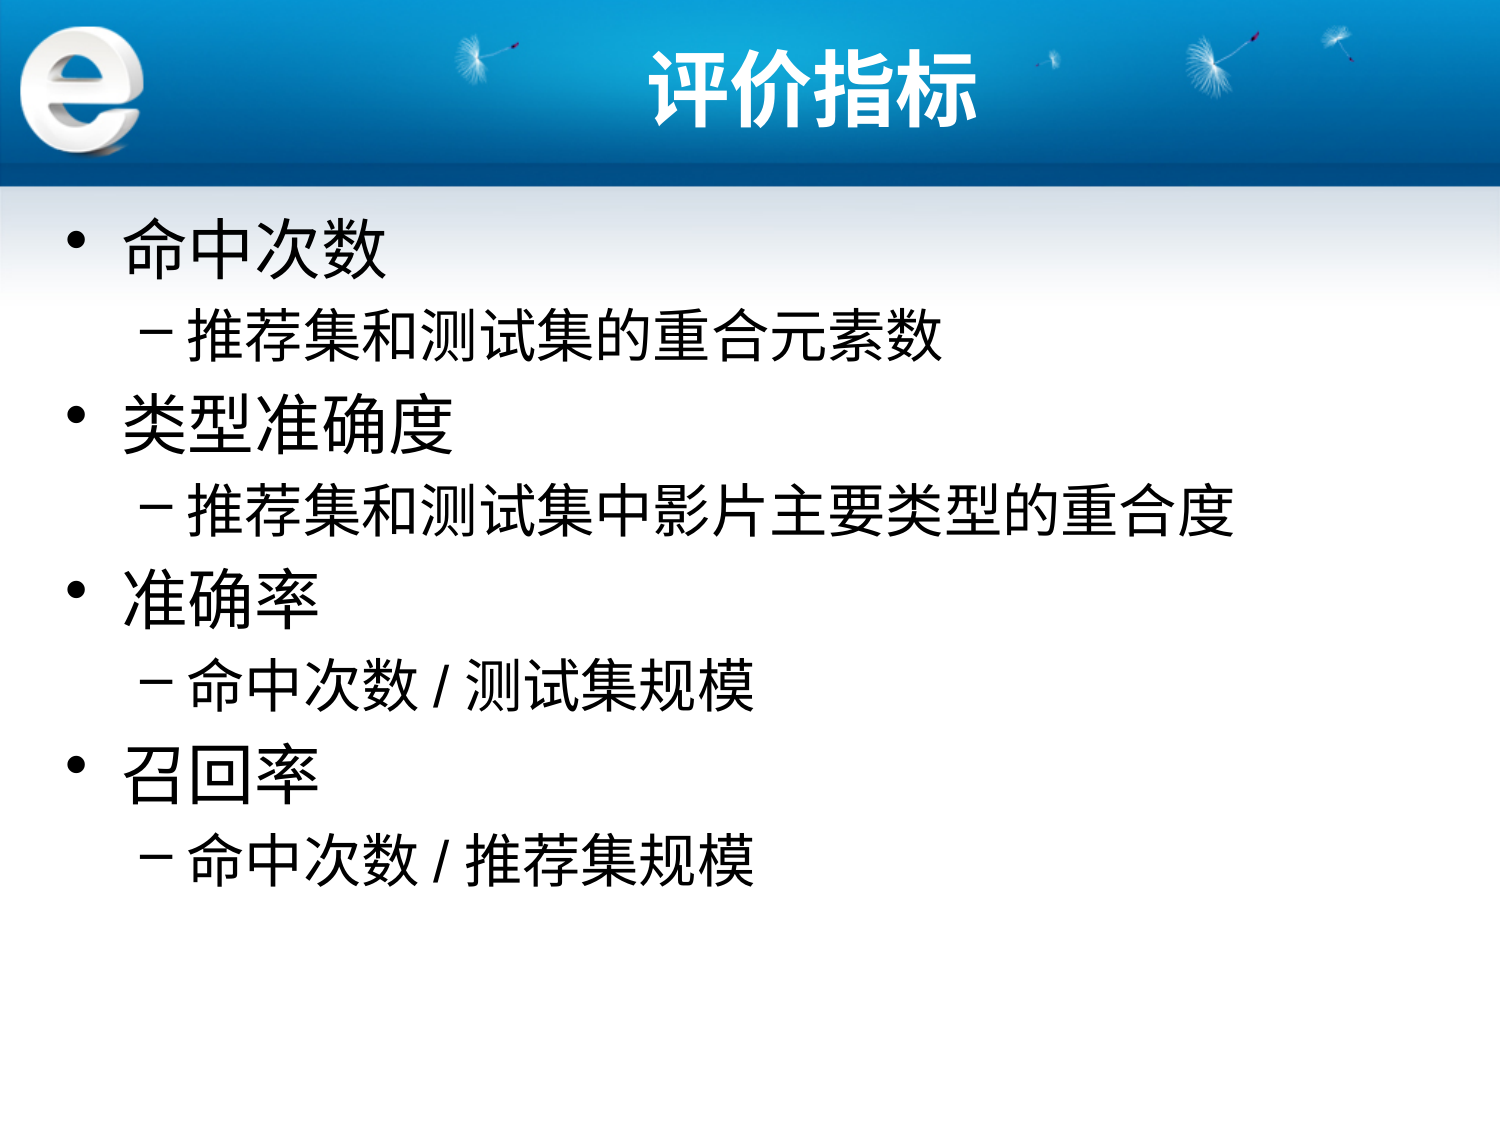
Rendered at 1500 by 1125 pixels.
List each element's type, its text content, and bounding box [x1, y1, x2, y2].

list 命中次数 推荐集和测试集的重合元素数 类型准确度 推荐集和测试集中影片主要类型的重合度 准确率 命中次数/测试集规模 召回率 命中次数/推荐集规模 [50, 200, 1463, 1025]
title 评价指标 [187, 0, 1438, 175]
picture [0, 27, 1500, 1125]
